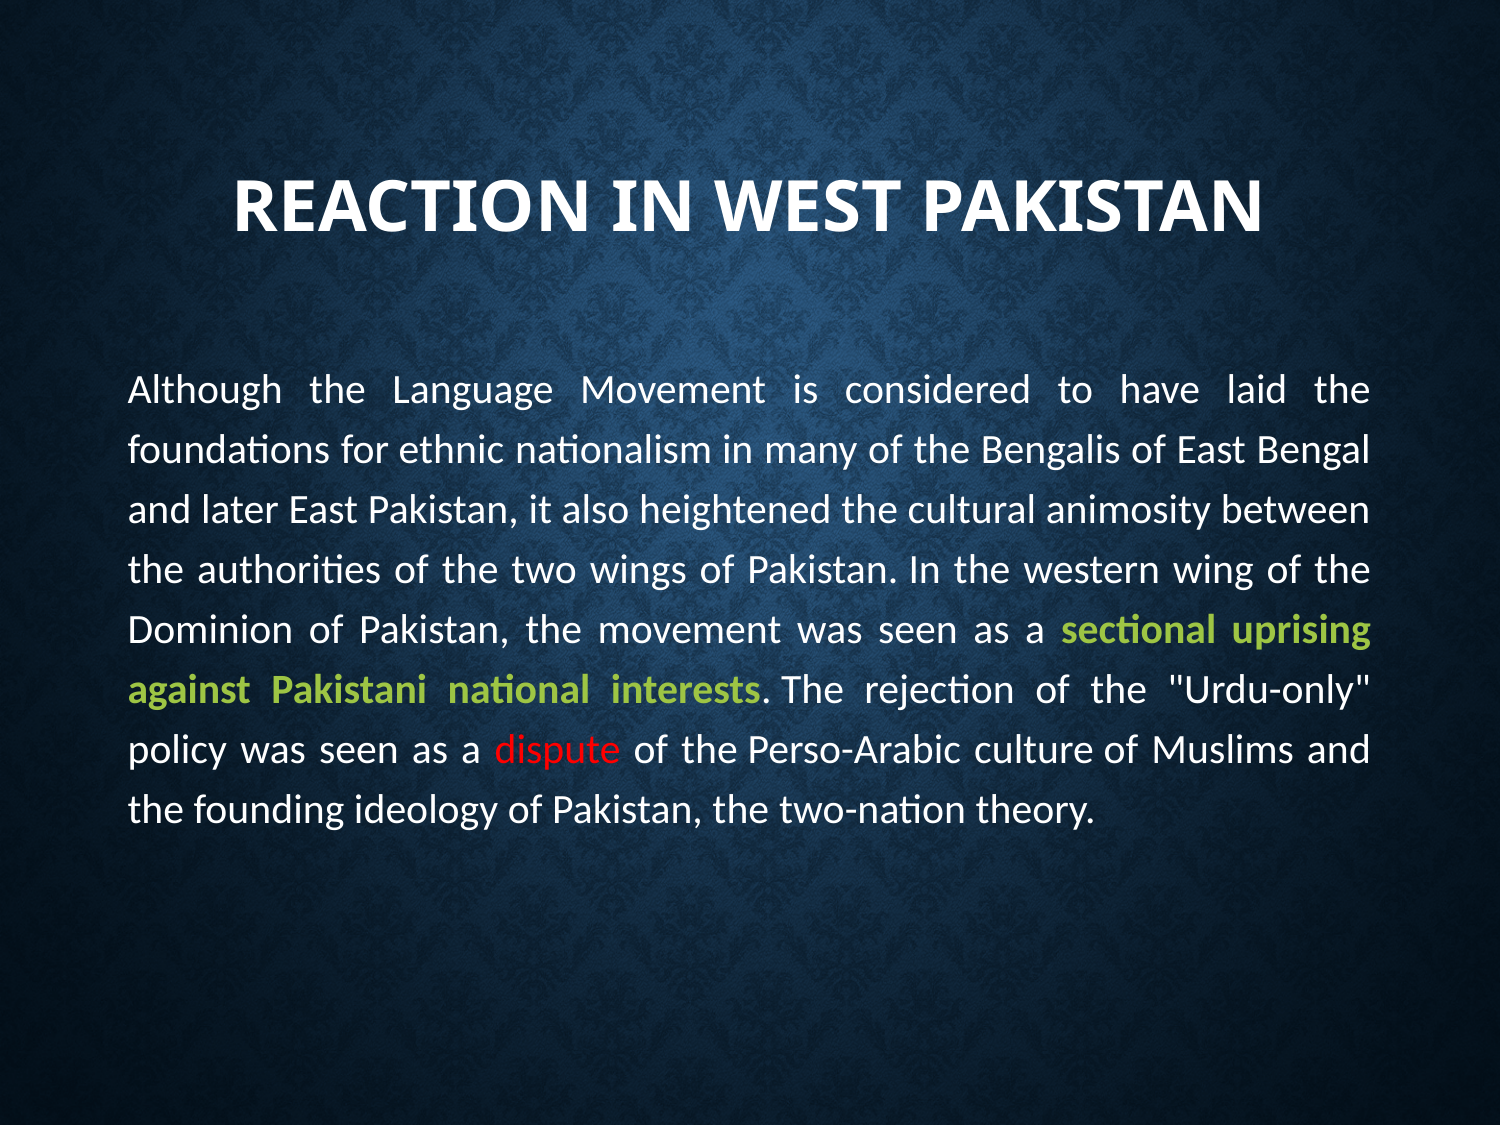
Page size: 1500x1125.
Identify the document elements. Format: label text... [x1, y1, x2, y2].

picture [0, 0, 1500, 1125]
title REACTION IN WEST PAKISTAN [112, 99, 1387, 318]
list Although the Language Movement is considered to have laid the foundations for ethnic nationalism in many of the Bengalis of East Bengal and later East Pakistan, it also heightened the cultural animosity between the authorities of the two wings of Pakistan. In the western wing of the Dominion of Pakistan, the movement was seen as a sectional uprising against Pakistani national interests. The rejection of the "Urdu-only" policy was seen as a dispute of the Perso-Arabic culture of Muslims and the founding ideology of Pakistan, the two-nation theory. [112, 343, 1387, 950]
